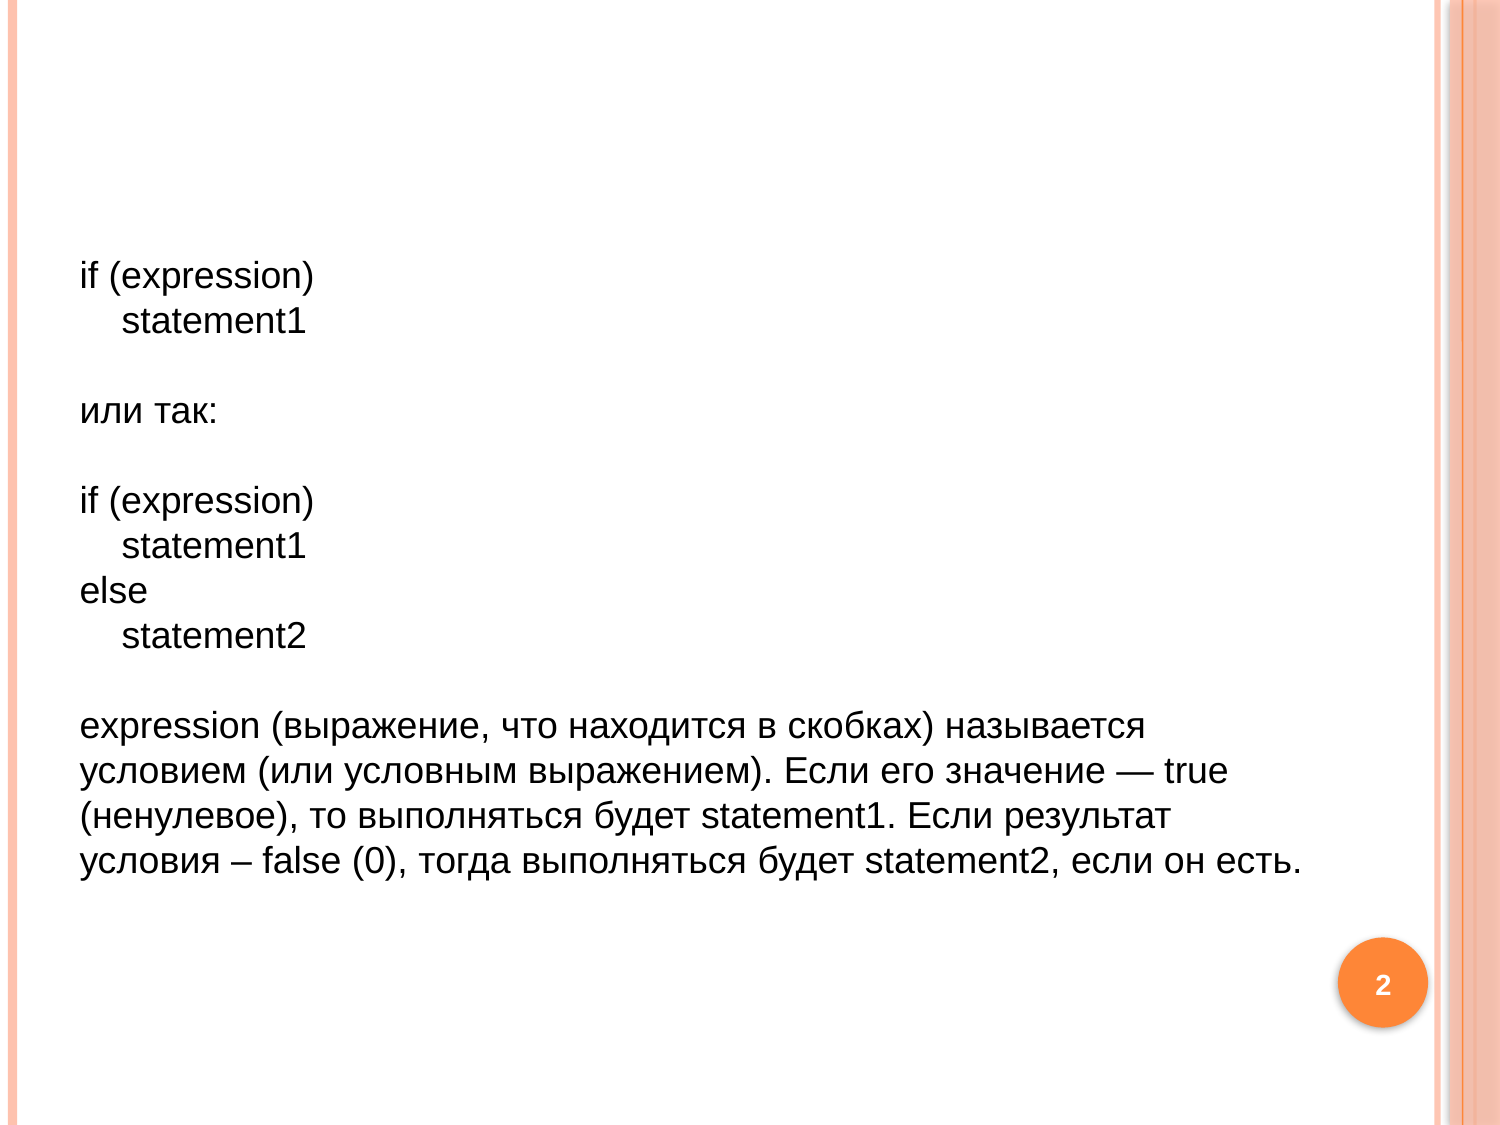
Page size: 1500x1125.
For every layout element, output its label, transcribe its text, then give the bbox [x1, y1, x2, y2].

slide_number 2 [1333, 940, 1434, 1026]
text_box if (expression) statement1 или так: if (expression) statement1 else statement2 expression (выражение, что находится в скобках) называется условием (или условным выражением). Если его значение — true (ненулевое), то выполняться будет statement1. Если результат условия – false (0), тогда выполняться будет statement2, если он есть. [64, 243, 1329, 889]
